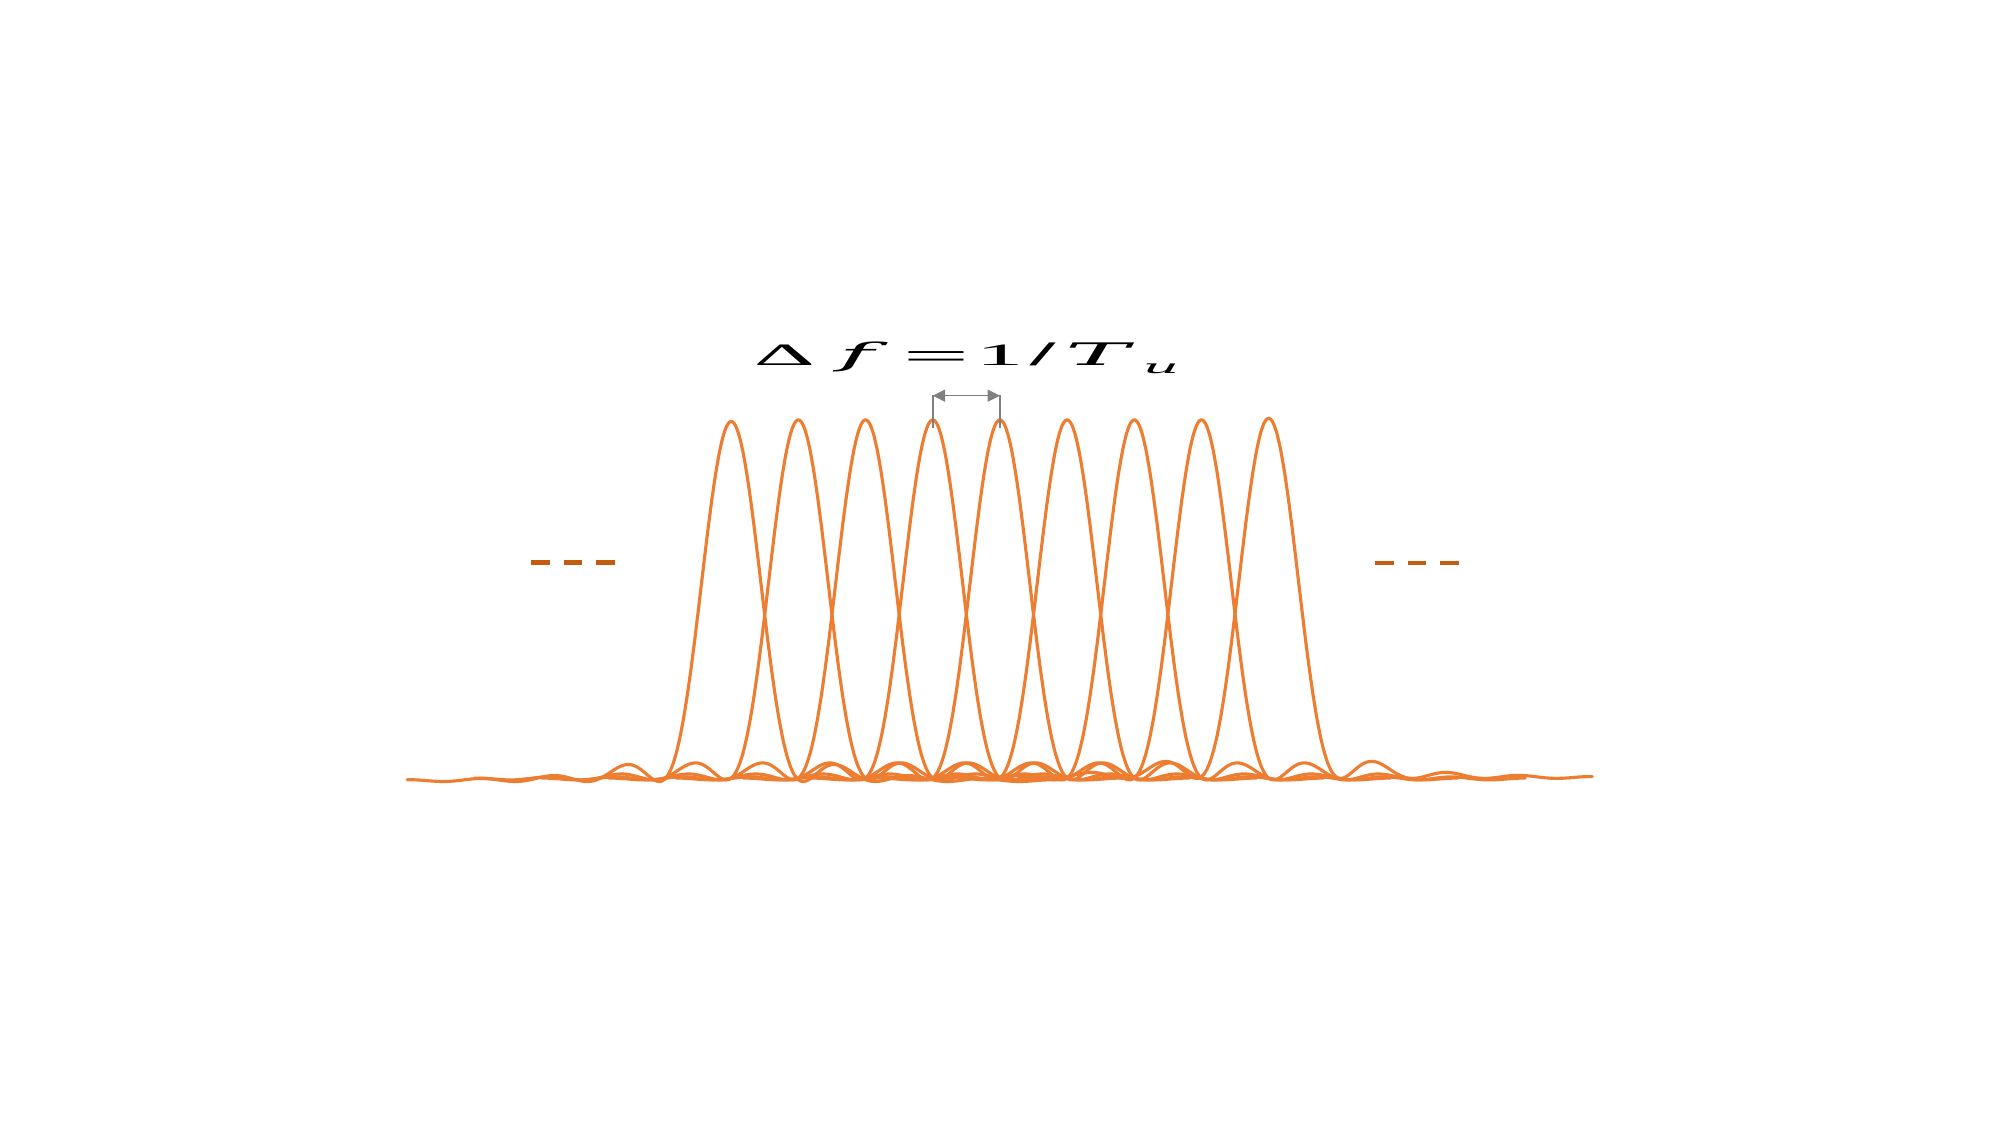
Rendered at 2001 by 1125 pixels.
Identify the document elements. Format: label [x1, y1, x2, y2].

chart [356, 337, 1644, 791]
